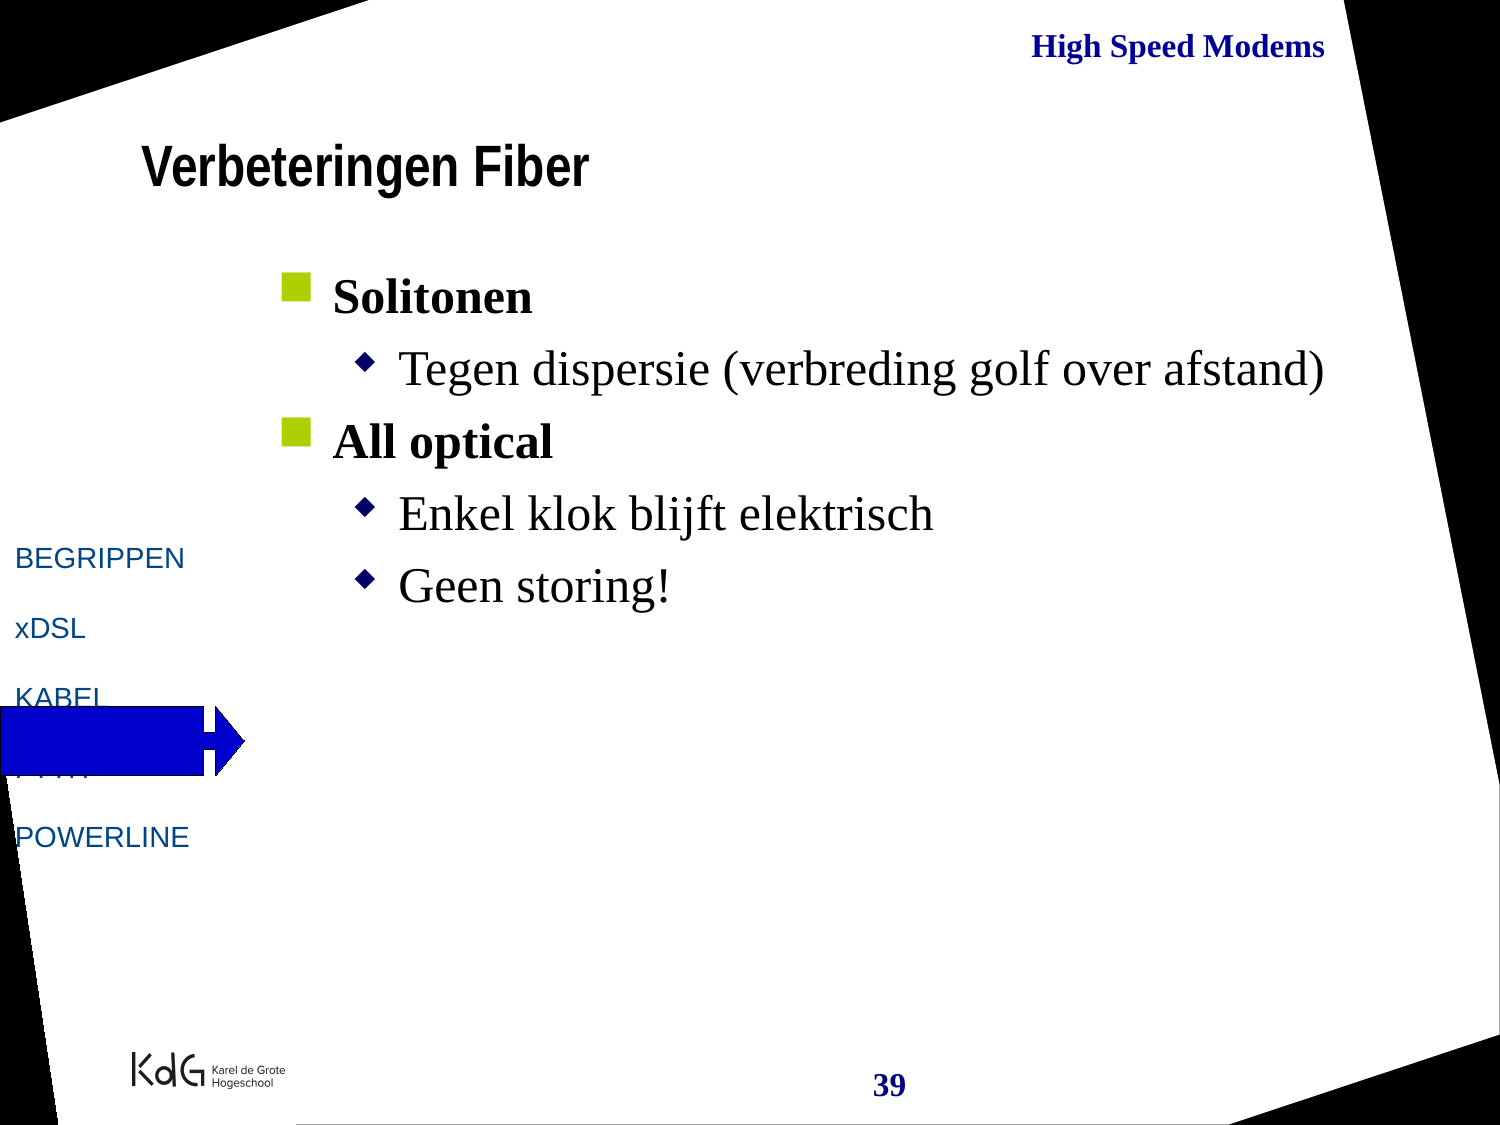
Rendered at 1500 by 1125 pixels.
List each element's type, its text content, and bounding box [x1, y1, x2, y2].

picture [132, 1052, 285, 1089]
text_box Verbeteringen Fiber [141, 72, 1447, 253]
text_box [0, 706, 245, 776]
text_box Solitonen Tegen dispersie (verbreding golf over afstand) All optical Enkel klok blijft elektrisch Geen storing! [277, 263, 1425, 1006]
